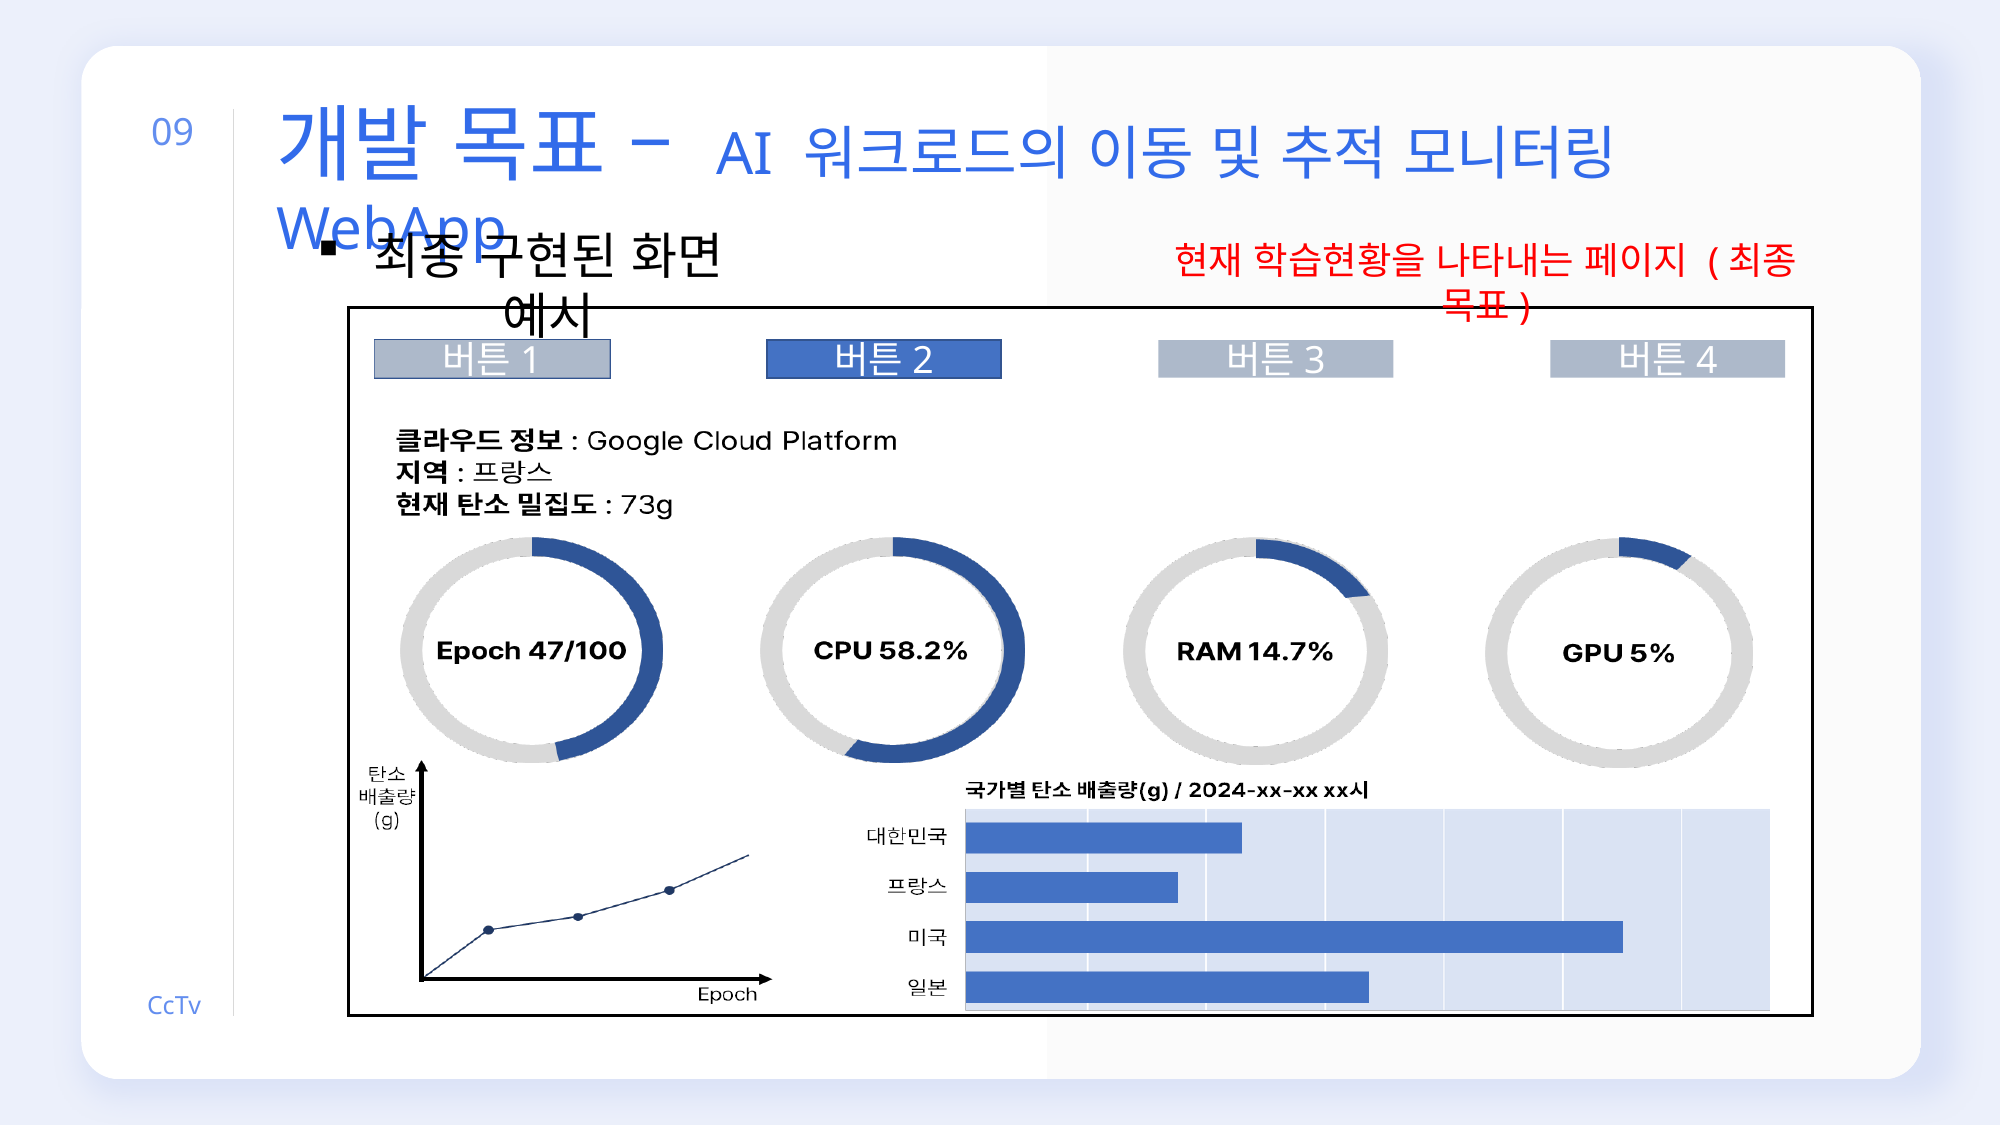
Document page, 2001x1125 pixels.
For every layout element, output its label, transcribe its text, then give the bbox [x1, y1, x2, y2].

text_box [342, 307, 1813, 1016]
text_box [80, 44, 1923, 1081]
text_box CcTv [132, 981, 216, 1027]
text_box 최종 구현된 화면 예시 [261, 217, 779, 352]
text_box 09 [136, 101, 216, 161]
text_box 현재 학습현황을 나타내는 페이지 (최종 목표) [1144, 229, 1828, 335]
text_box 개발 목표 – AI 워크로드의 이동 및 추적 모니터링 WebApp [261, 84, 1886, 269]
